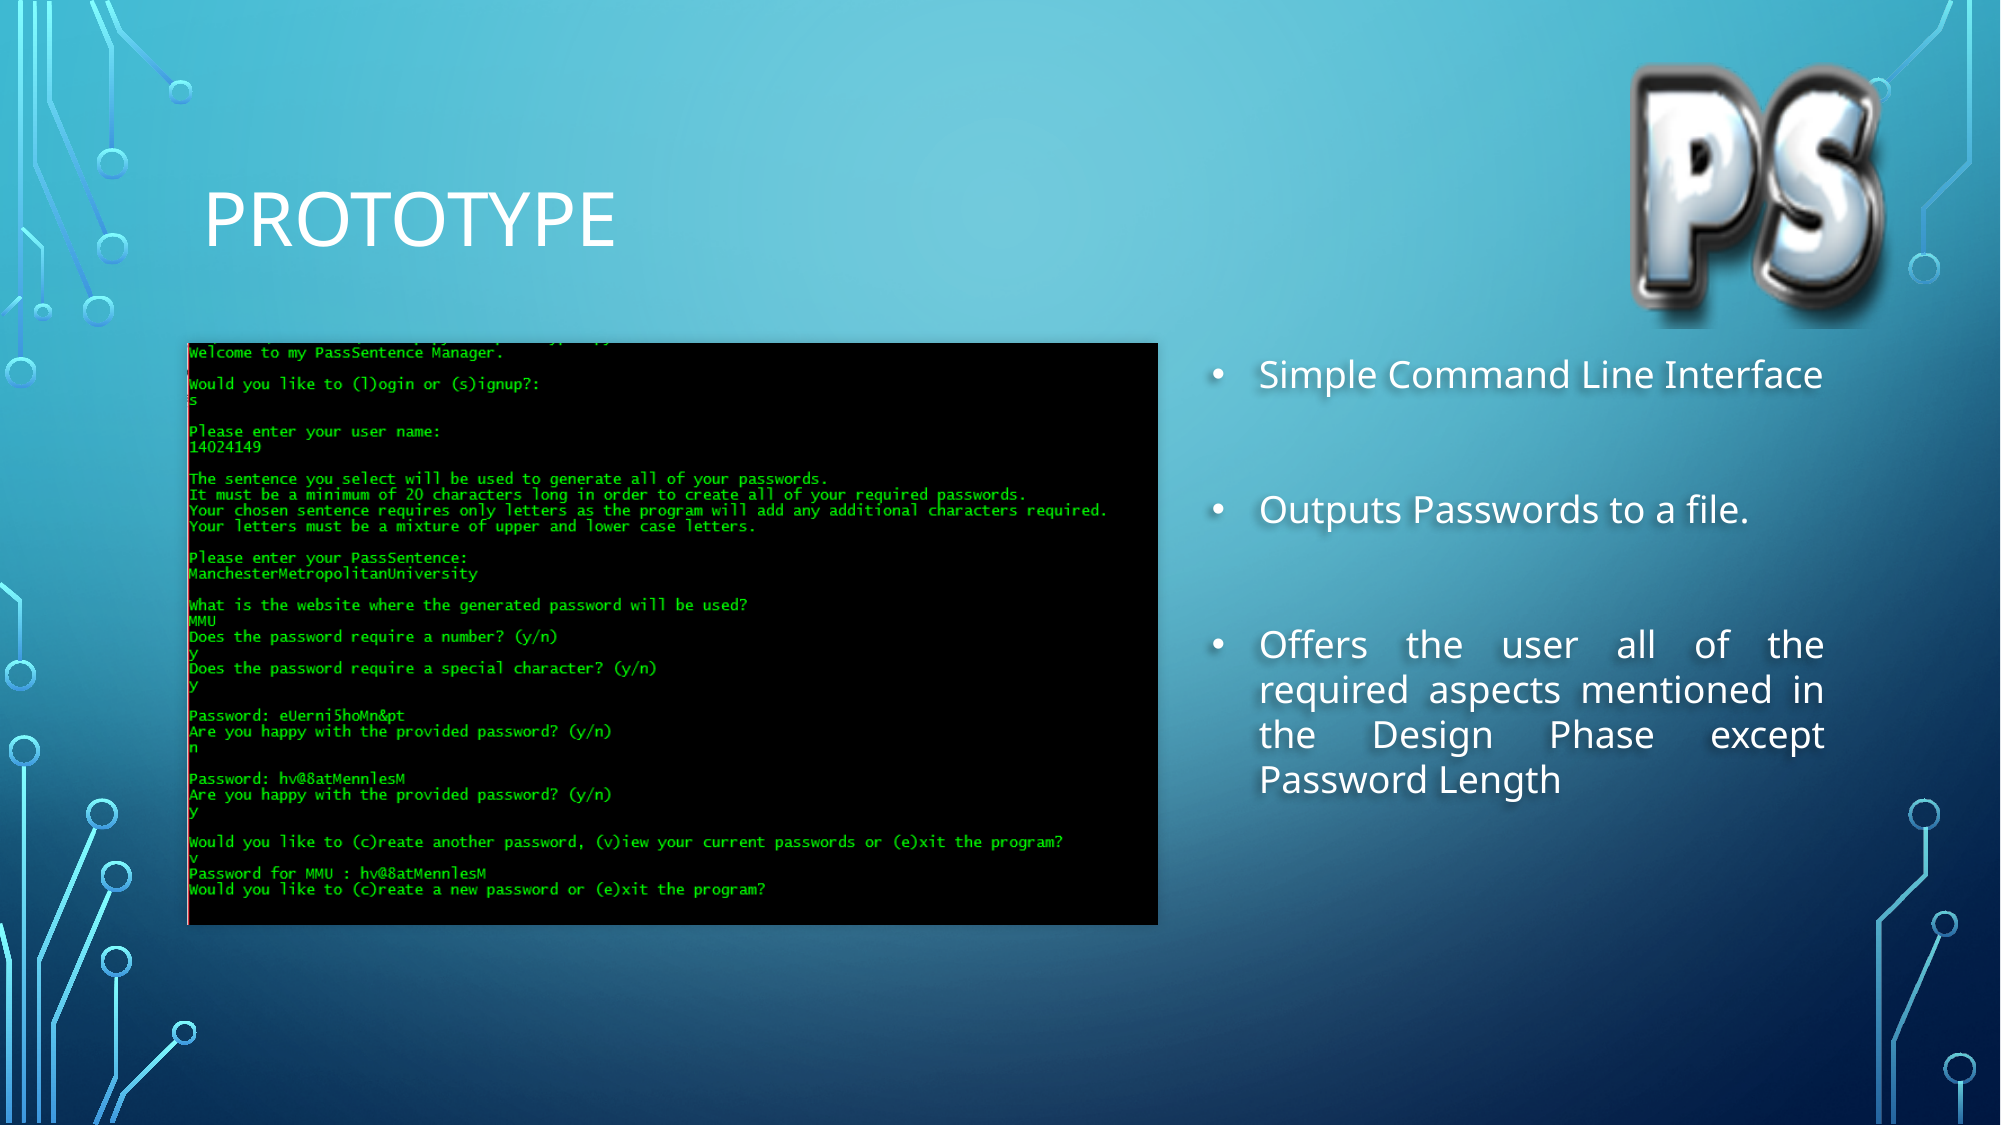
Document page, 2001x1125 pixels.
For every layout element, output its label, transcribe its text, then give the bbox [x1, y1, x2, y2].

picture [1630, 61, 1898, 330]
text_box Simple Command Line Interface Outputs Passwords to a file. Offers the user all of the required aspects mentioned in the Design Phase except Password Length [1197, 343, 1841, 854]
title Prototype [187, 101, 1813, 344]
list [186, 343, 1159, 926]
